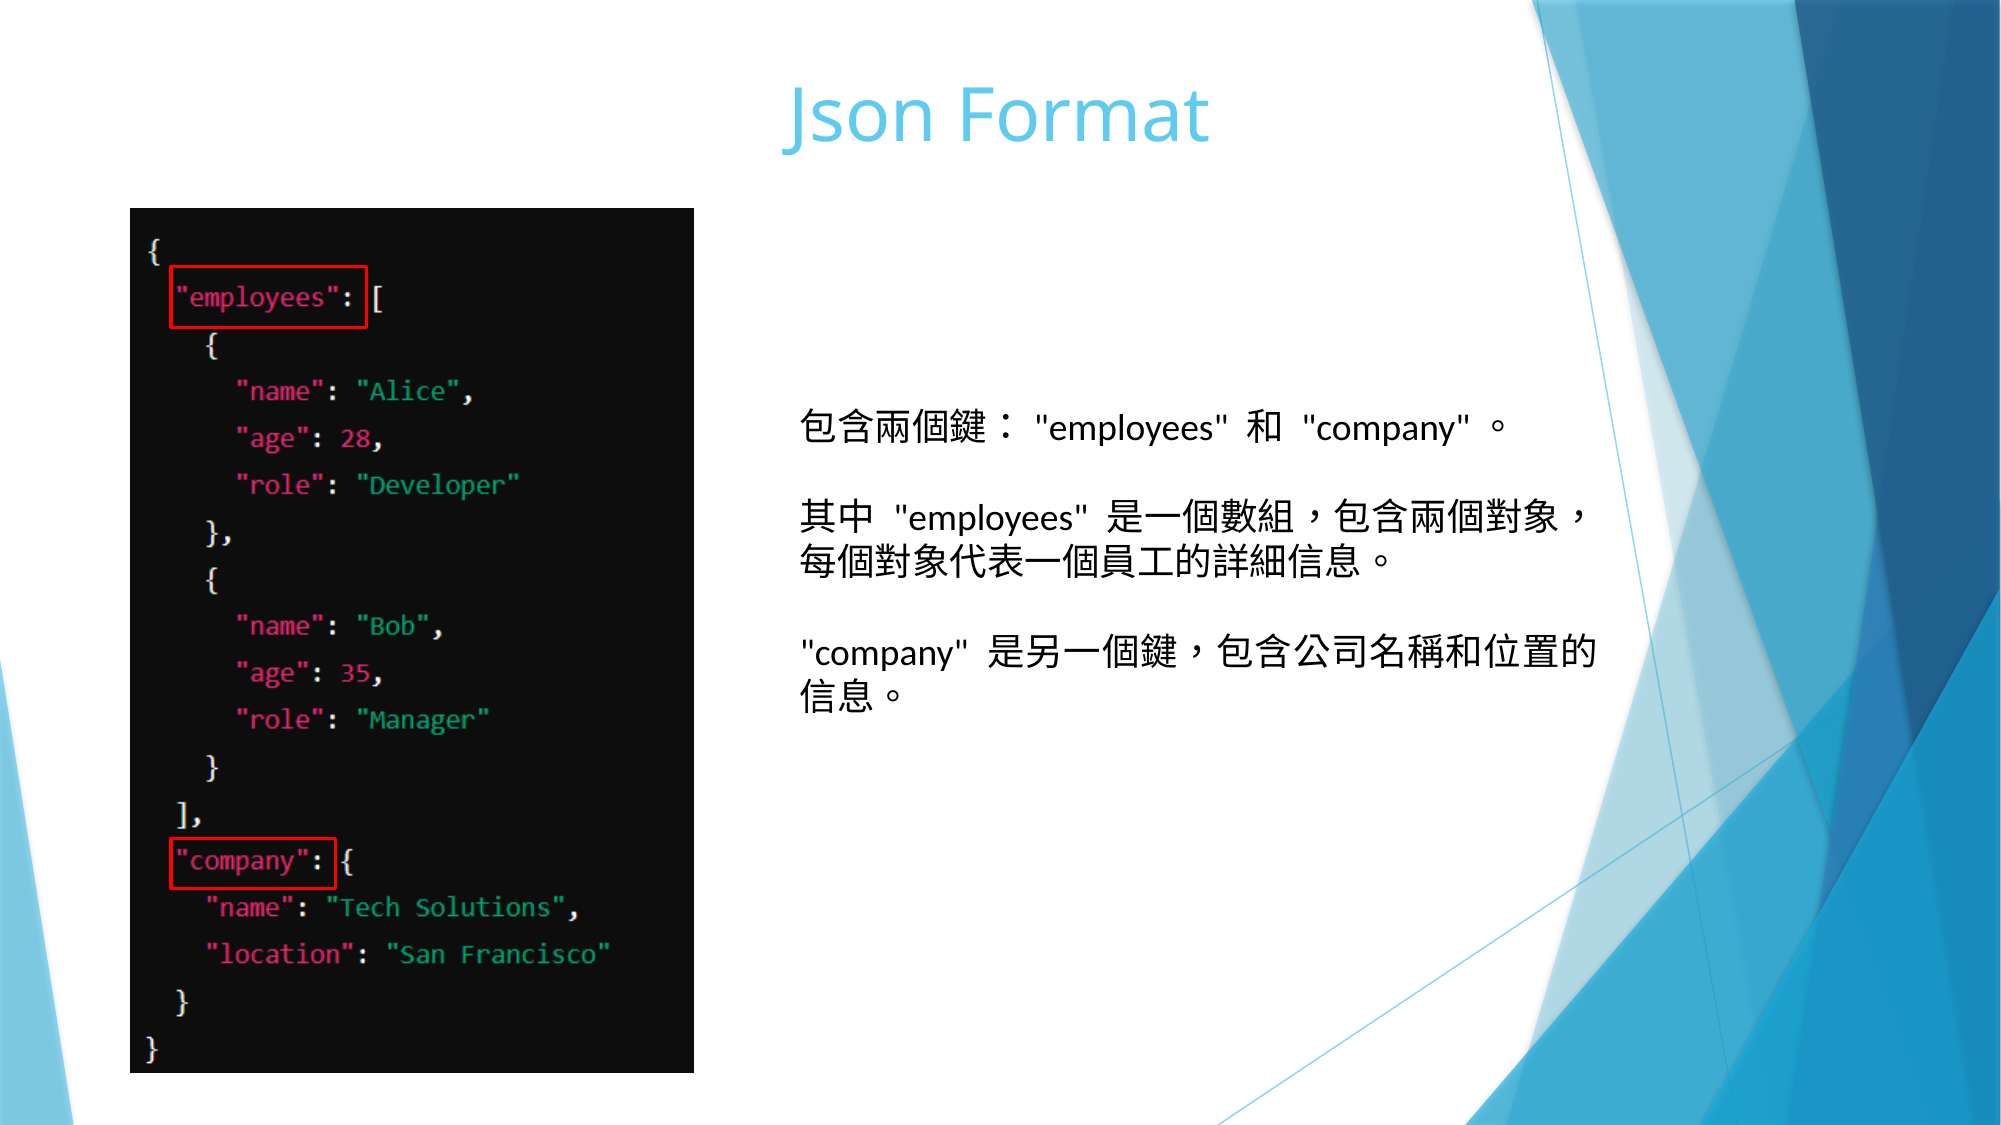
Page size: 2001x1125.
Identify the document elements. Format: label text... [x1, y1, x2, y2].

text_box 包含兩個鍵："employees" 和 "company"。 其中 "employees" 是一個數組，包含兩個對象，每個對象代表一個員工的詳細信息。 "company" 是另一個鍵，包含公司名稱和位置的信息。​ [784, 395, 1614, 725]
picture [130, 207, 694, 1073]
title Json Format [149, 28, 1850, 207]
